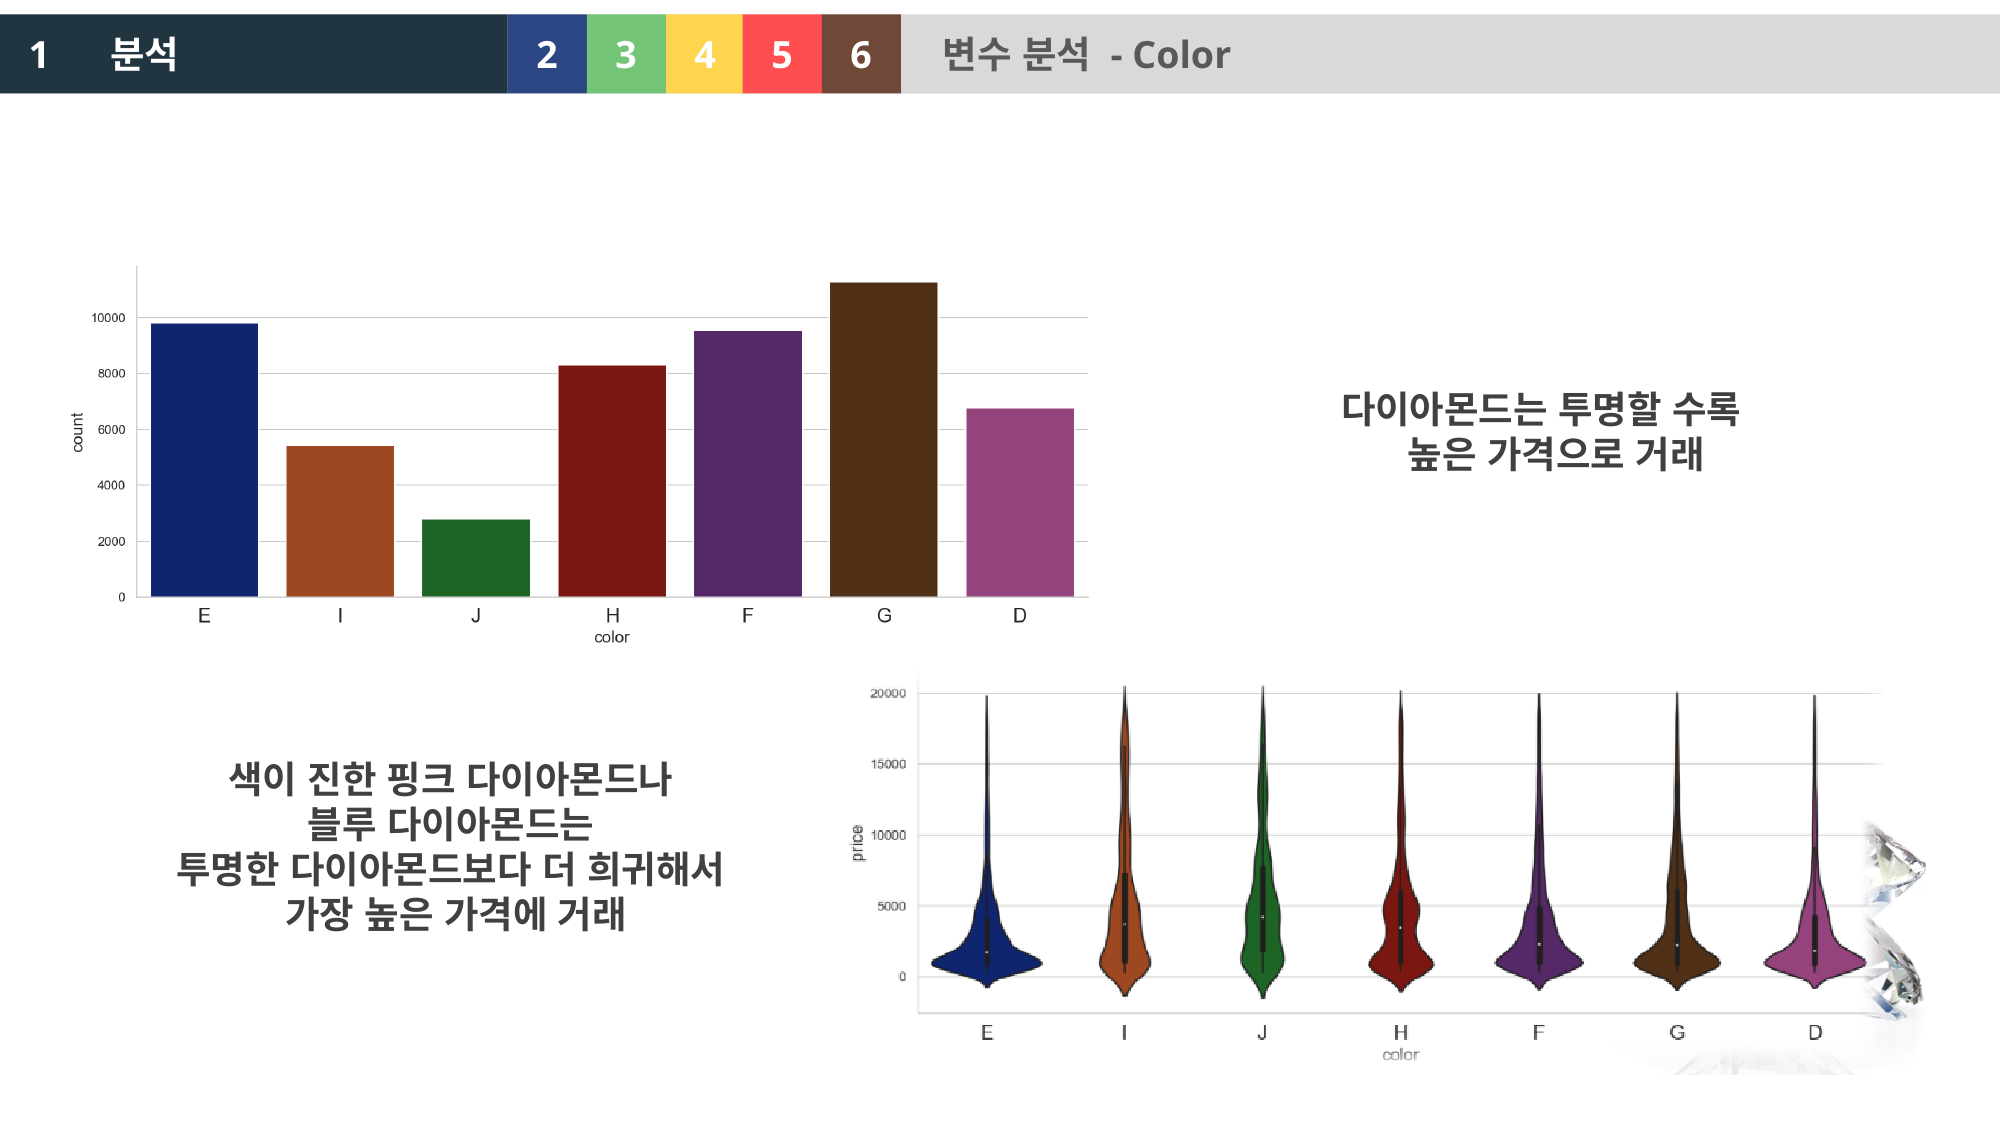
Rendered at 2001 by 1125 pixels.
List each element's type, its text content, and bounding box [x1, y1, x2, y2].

text_box 다이아몬드는 투명할 수록 높은 가격으로 거래 [1326, 378, 1767, 528]
text_box 분석 [95, 23, 195, 84]
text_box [586, 14, 665, 94]
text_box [821, 14, 901, 94]
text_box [507, 14, 586, 94]
text_box [0, 13, 2000, 95]
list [62, 254, 1099, 654]
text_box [742, 14, 821, 94]
picture [825, 667, 1961, 1097]
text_box 1 [13, 23, 66, 84]
text_box [0, 13, 509, 94]
text_box 변수 분석 - Color [927, 23, 1257, 84]
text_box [665, 14, 742, 94]
text_box 색이 진한 핑크 다이아몬드나 블루 다이아몬드는 투명한 다이아몬드보다 더 희귀해서 가장 높은 가격에 거래 [161, 749, 751, 989]
